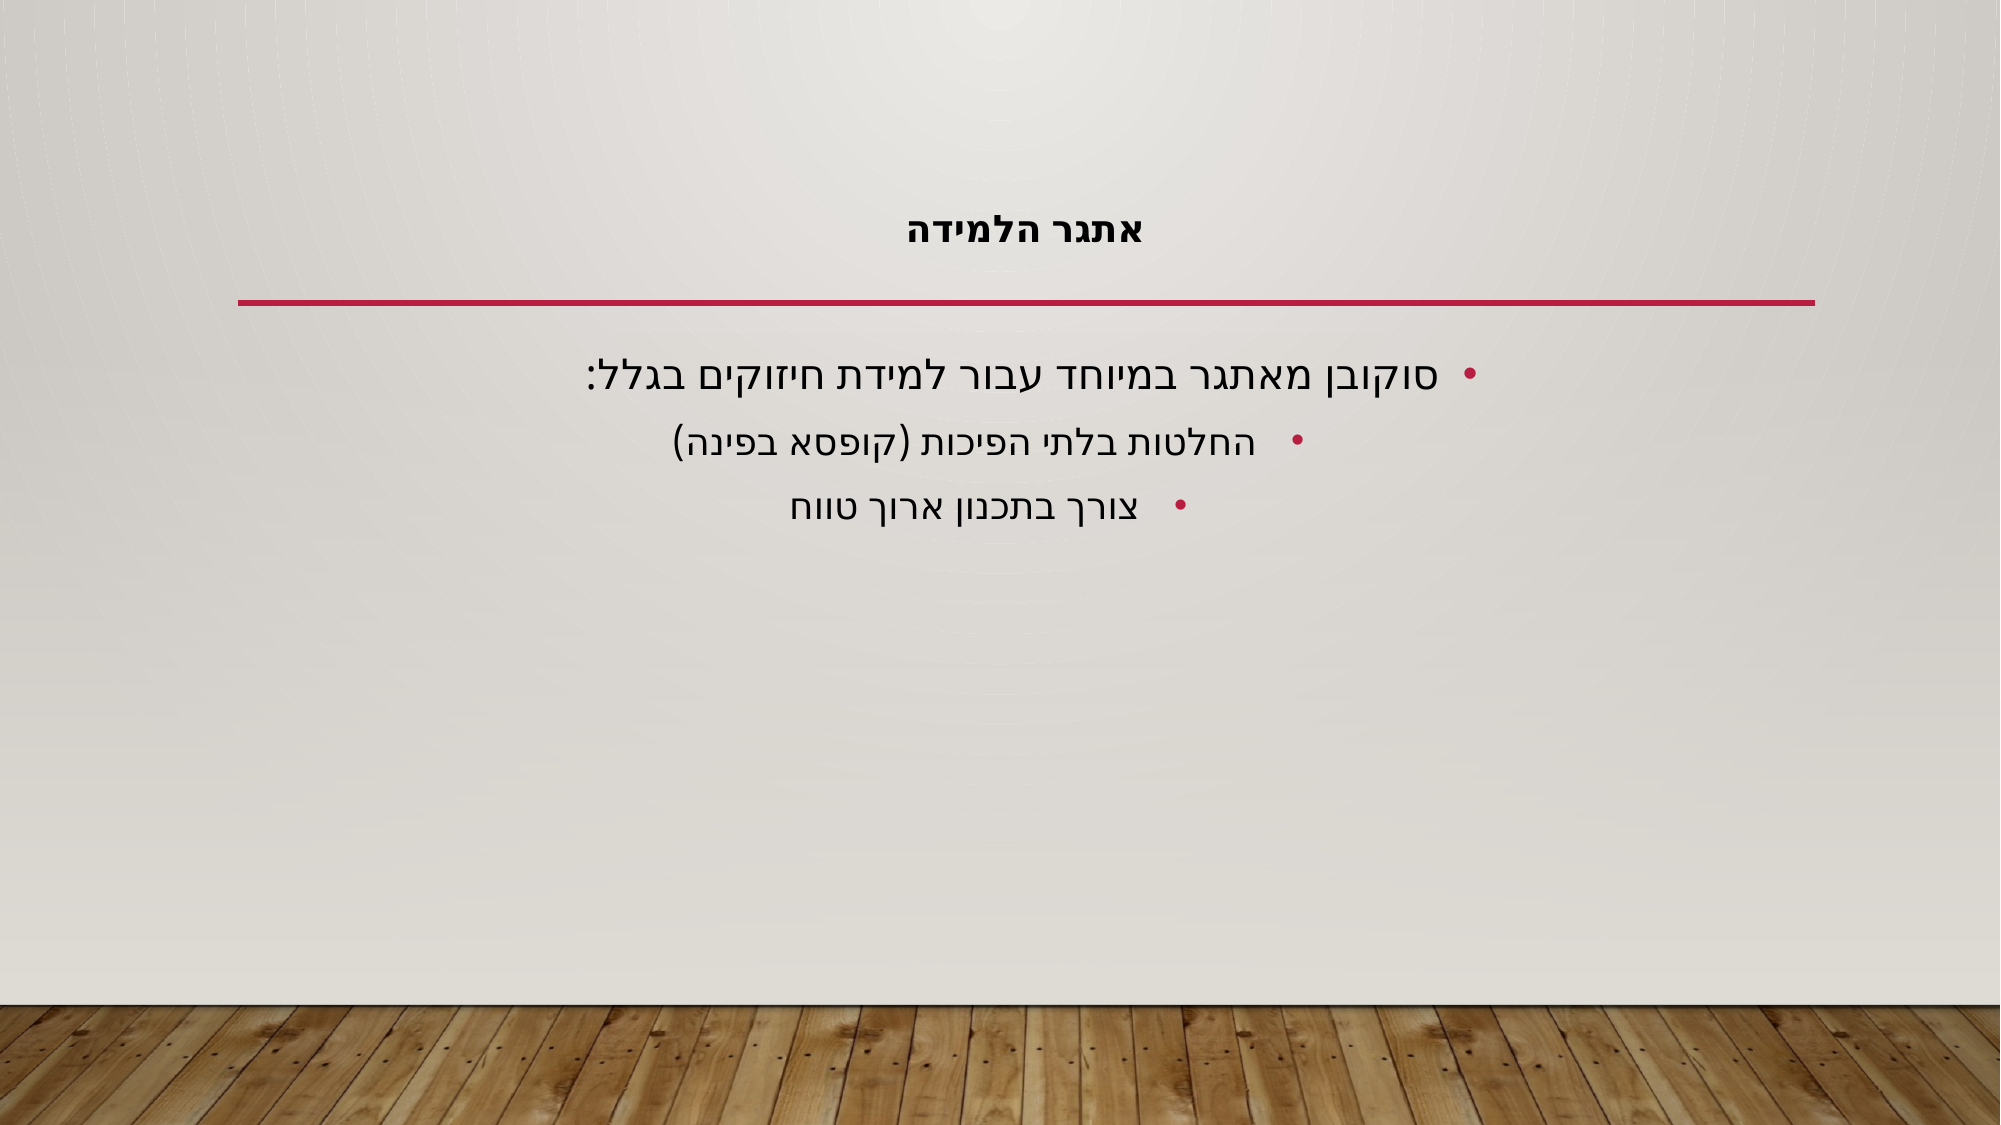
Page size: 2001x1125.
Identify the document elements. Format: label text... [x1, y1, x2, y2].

title אתגר הלמידה [238, 202, 1814, 305]
list סוקובן מאתגר במיוחד עבור למידת חיזוקים בגלל: החלטות בלתי הפיכות (קופסא בפינה) צורך בתכנון ארוך טווח [238, 330, 1814, 897]
picture [0, 1005, 2000, 1125]
